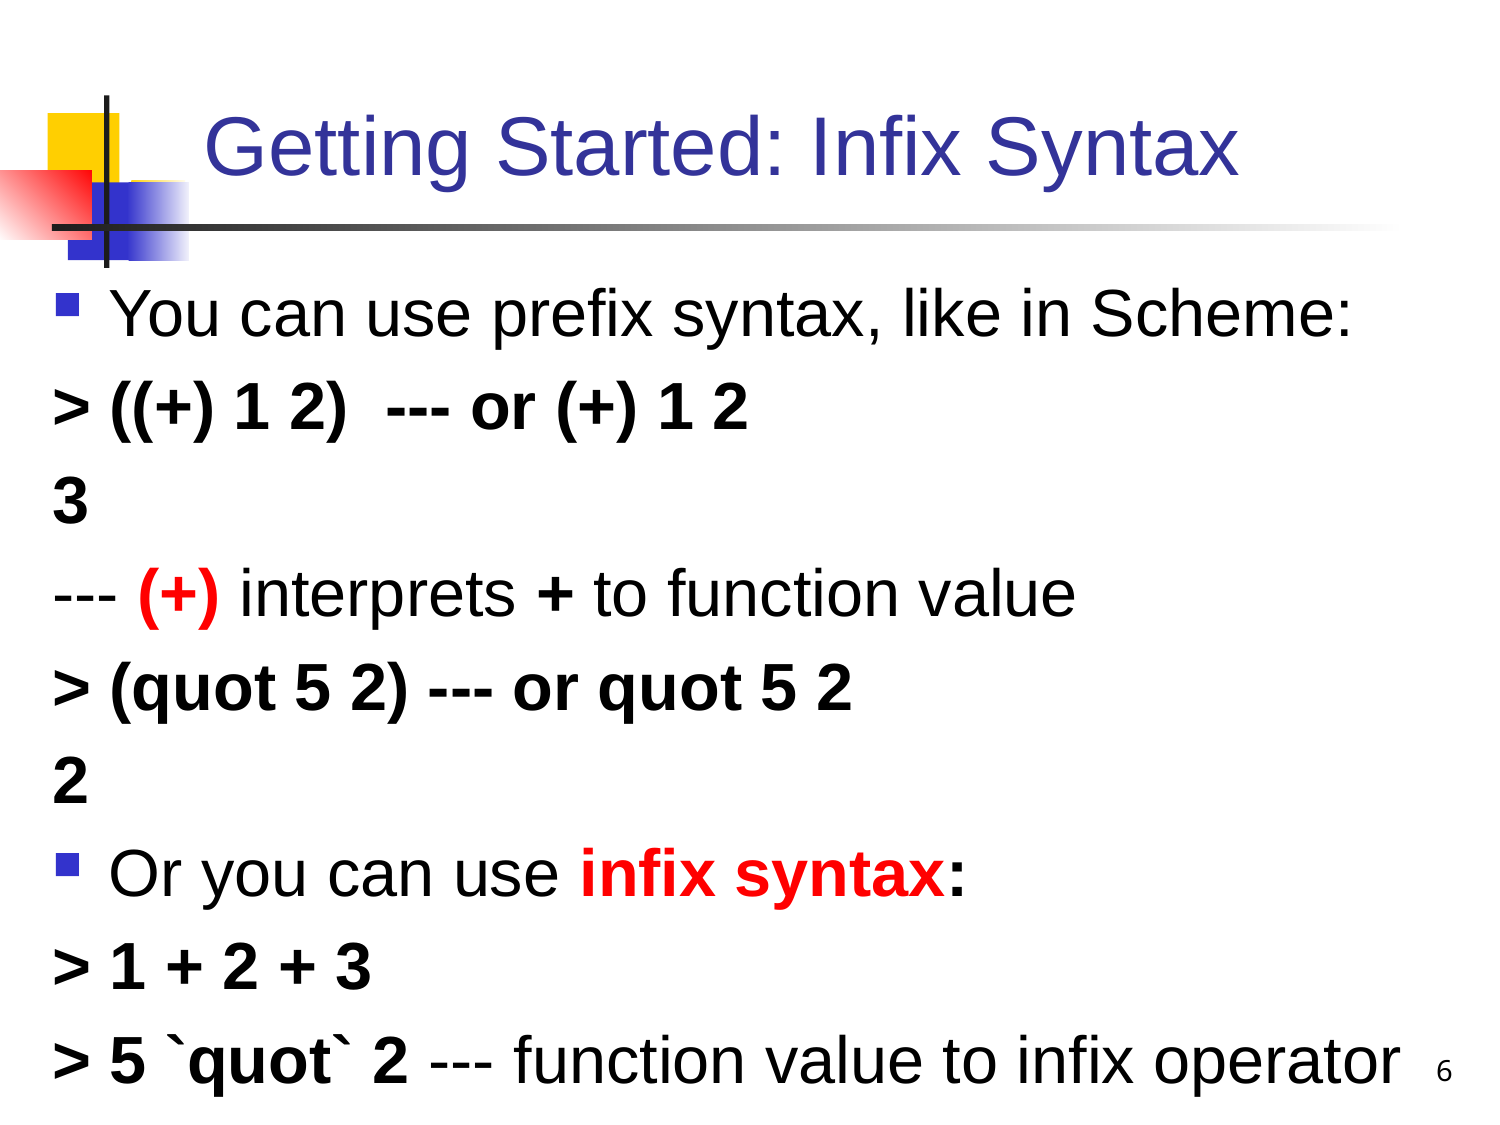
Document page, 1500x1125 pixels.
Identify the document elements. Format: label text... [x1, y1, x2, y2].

slide_number 6 [1154, 1023, 1468, 1100]
list You can use prefix syntax, like in Scheme: > ((+) 1 2) --- or (+) 1 2 3 --- (+) interprets + to function value > (quot 5 2) --- or quot 5 2 2 Or you can use infix syntax: > 1 + 2 + 3 > 5 `quot` 2 --- function value to infix operator [37, 262, 1469, 1006]
title Getting Started: Infix Syntax [188, 35, 1468, 200]
